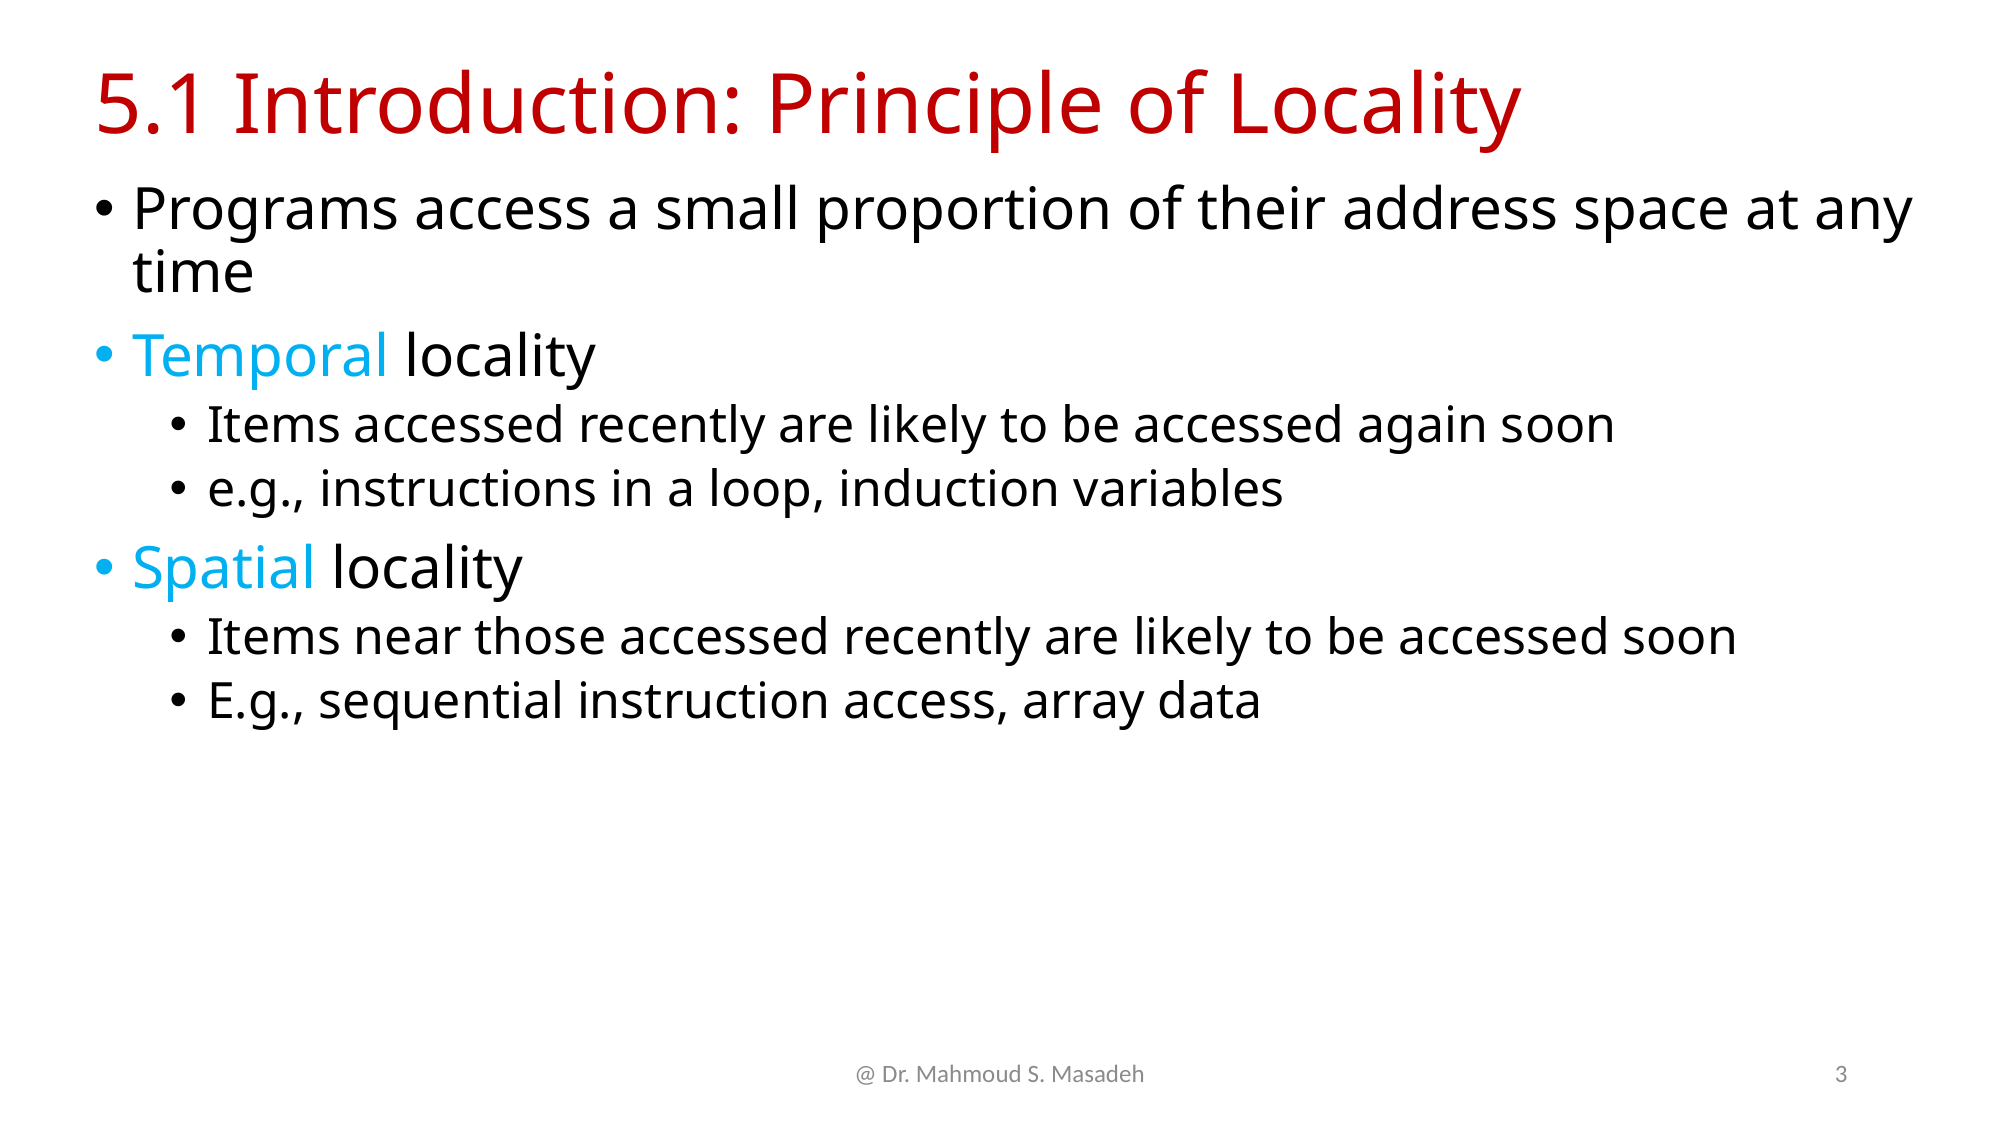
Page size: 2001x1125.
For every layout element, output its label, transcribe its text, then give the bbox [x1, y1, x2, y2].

title 5.1 Introduction: Principle of Locality [79, 59, 1929, 154]
text_box Programs access a small proportion of their address space at any time Temporal locality Items accessed recently are likely to be accessed again soon e.g., instructions in a loop, induction variables Spatial locality Items near those accessed recently are likely to be accessed soon E.g., sequential instruction access, array data [79, 171, 1946, 1024]
footer @ Dr. Mahmoud S. Masadeh [662, 1042, 1338, 1103]
slide_number 3 [1412, 1042, 1863, 1103]
